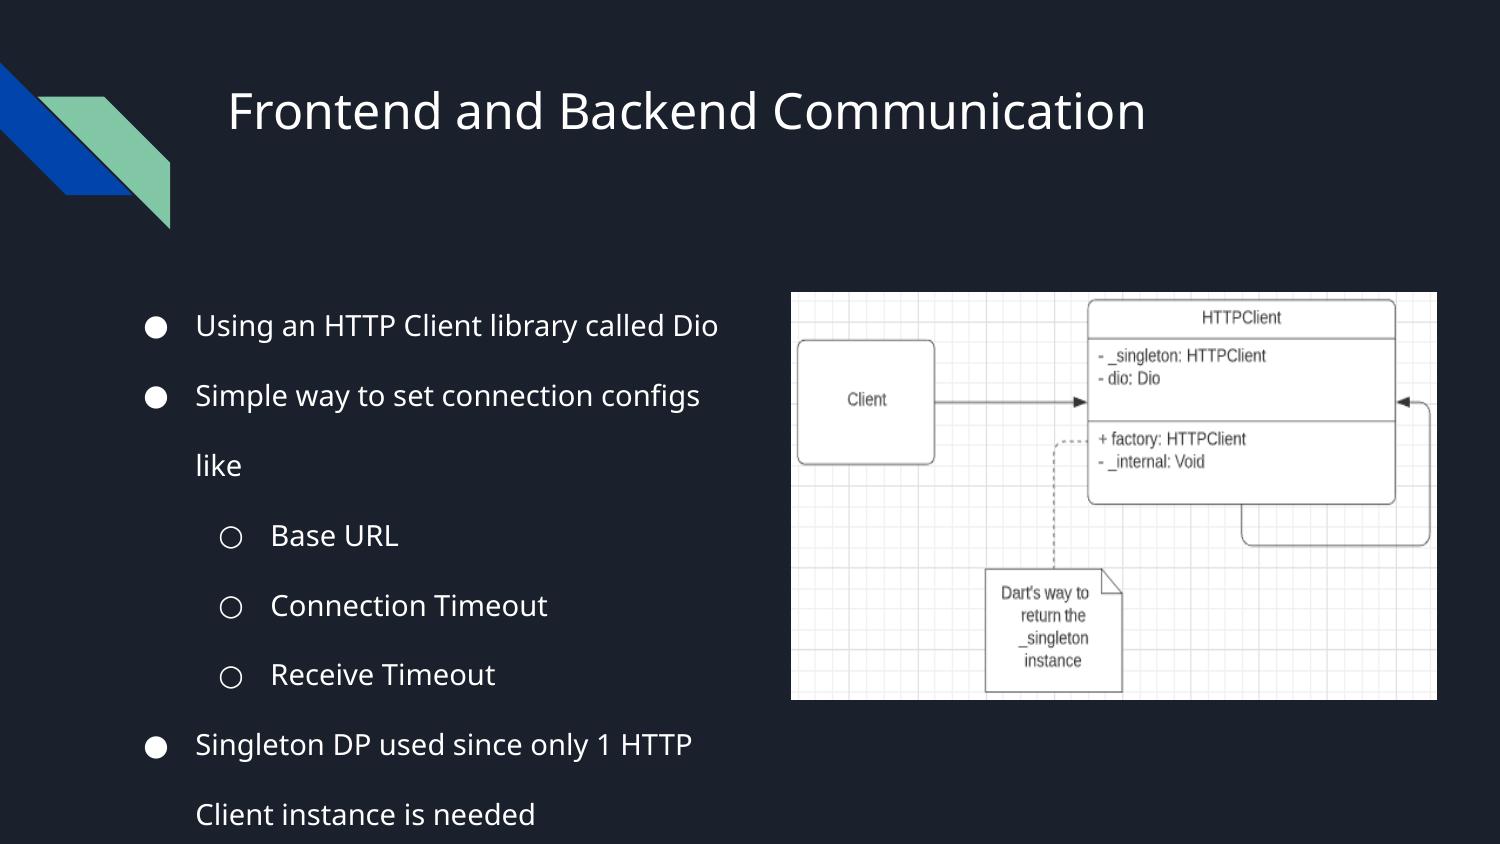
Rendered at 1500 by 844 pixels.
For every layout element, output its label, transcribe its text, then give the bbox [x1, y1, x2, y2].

picture [791, 291, 1437, 700]
list Using an HTTP Client library called Dio Simple way to set connection configs like Base URL Connection Timeout Receive Timeout Singleton DP used since only 1 HTTP Client instance is needed [105, 257, 750, 735]
title Frontend and Backend Communication [212, 64, 1368, 215]
